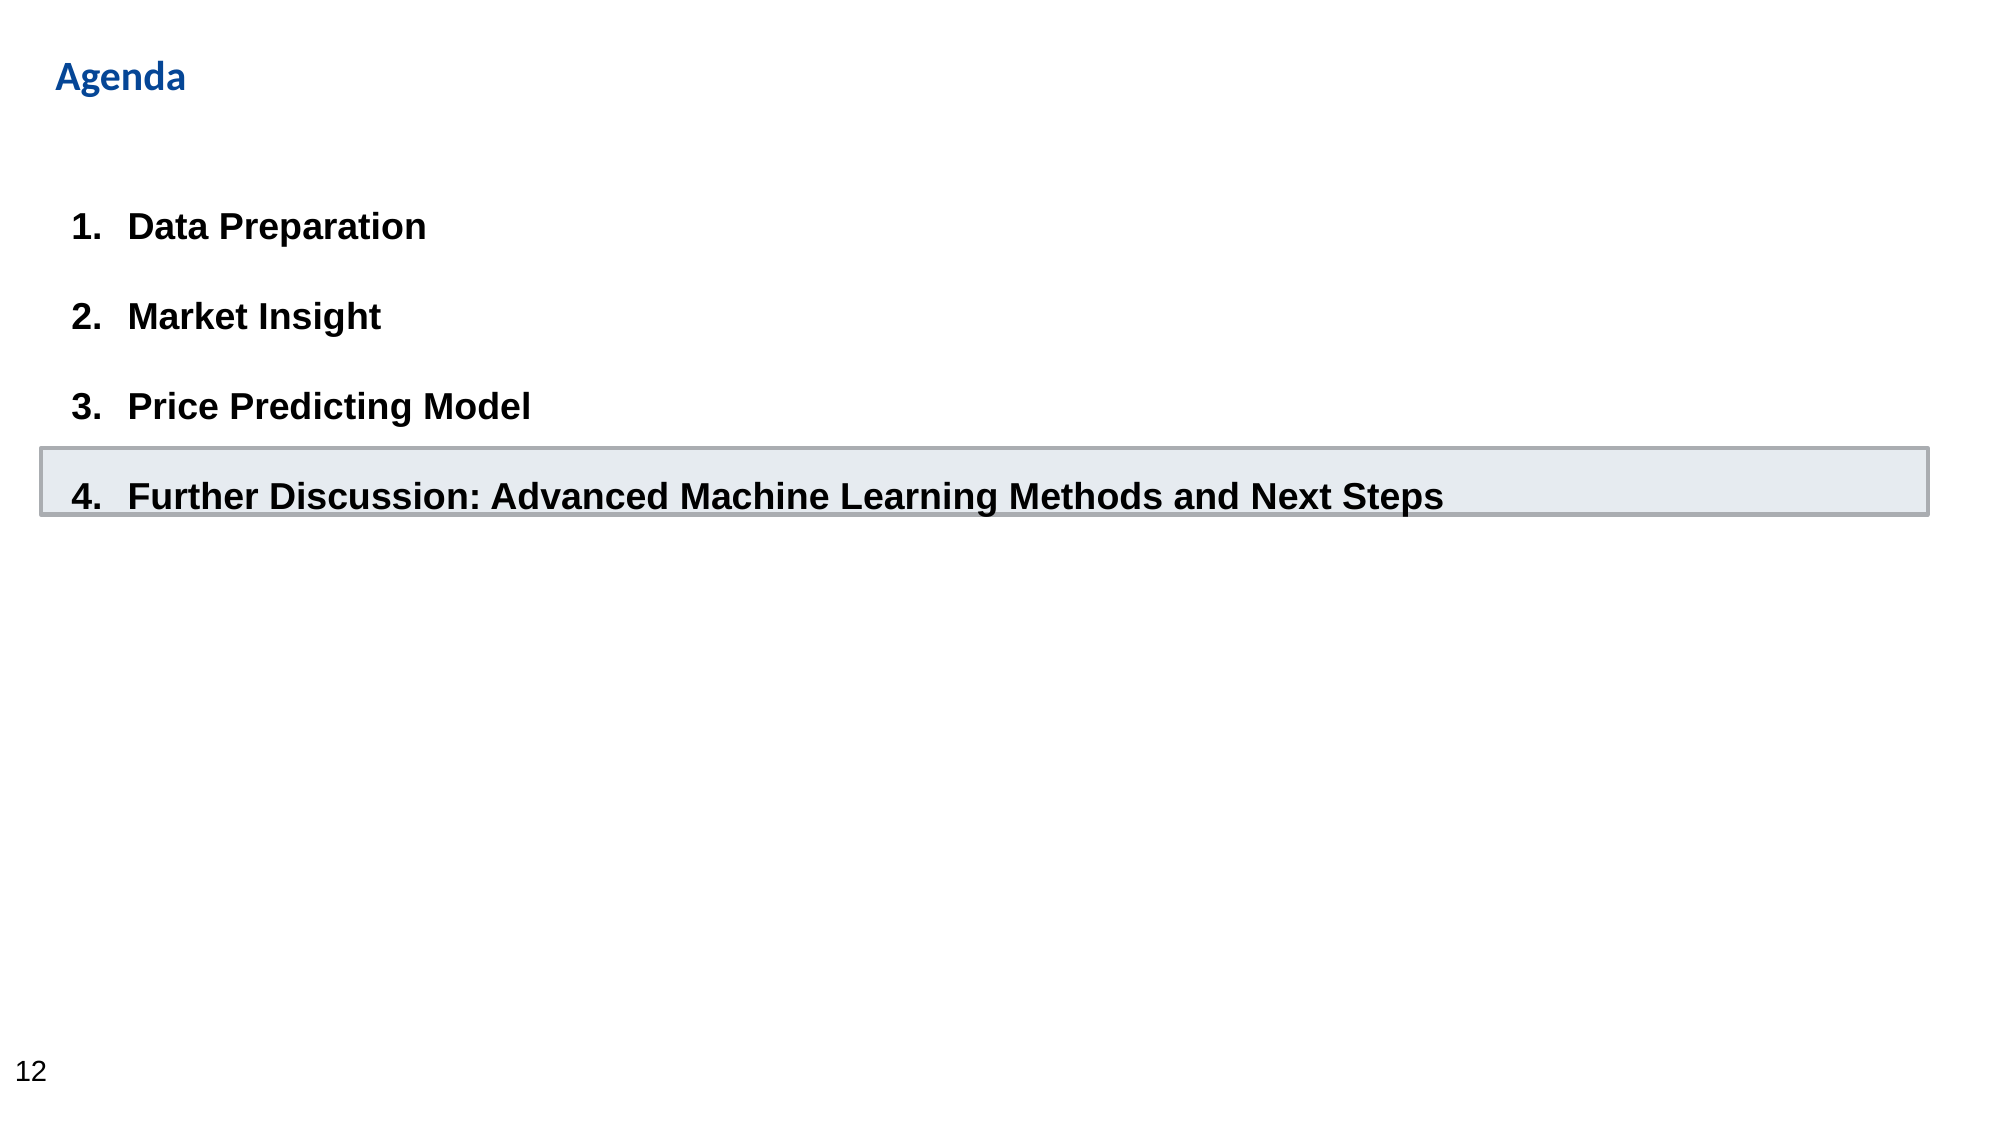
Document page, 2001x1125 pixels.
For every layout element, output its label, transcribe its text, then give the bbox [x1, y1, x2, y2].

text_box Data Preparation Market Insight Price Predicting Model Further Discussion: Advanced Machine Learning Methods and Next Steps [56, 149, 1724, 525]
text_box [1724, 446, 1930, 517]
text_box [39, 446, 56, 517]
slide_number 12 [0, 1044, 70, 1090]
text_box Agenda [40, 22, 1180, 126]
